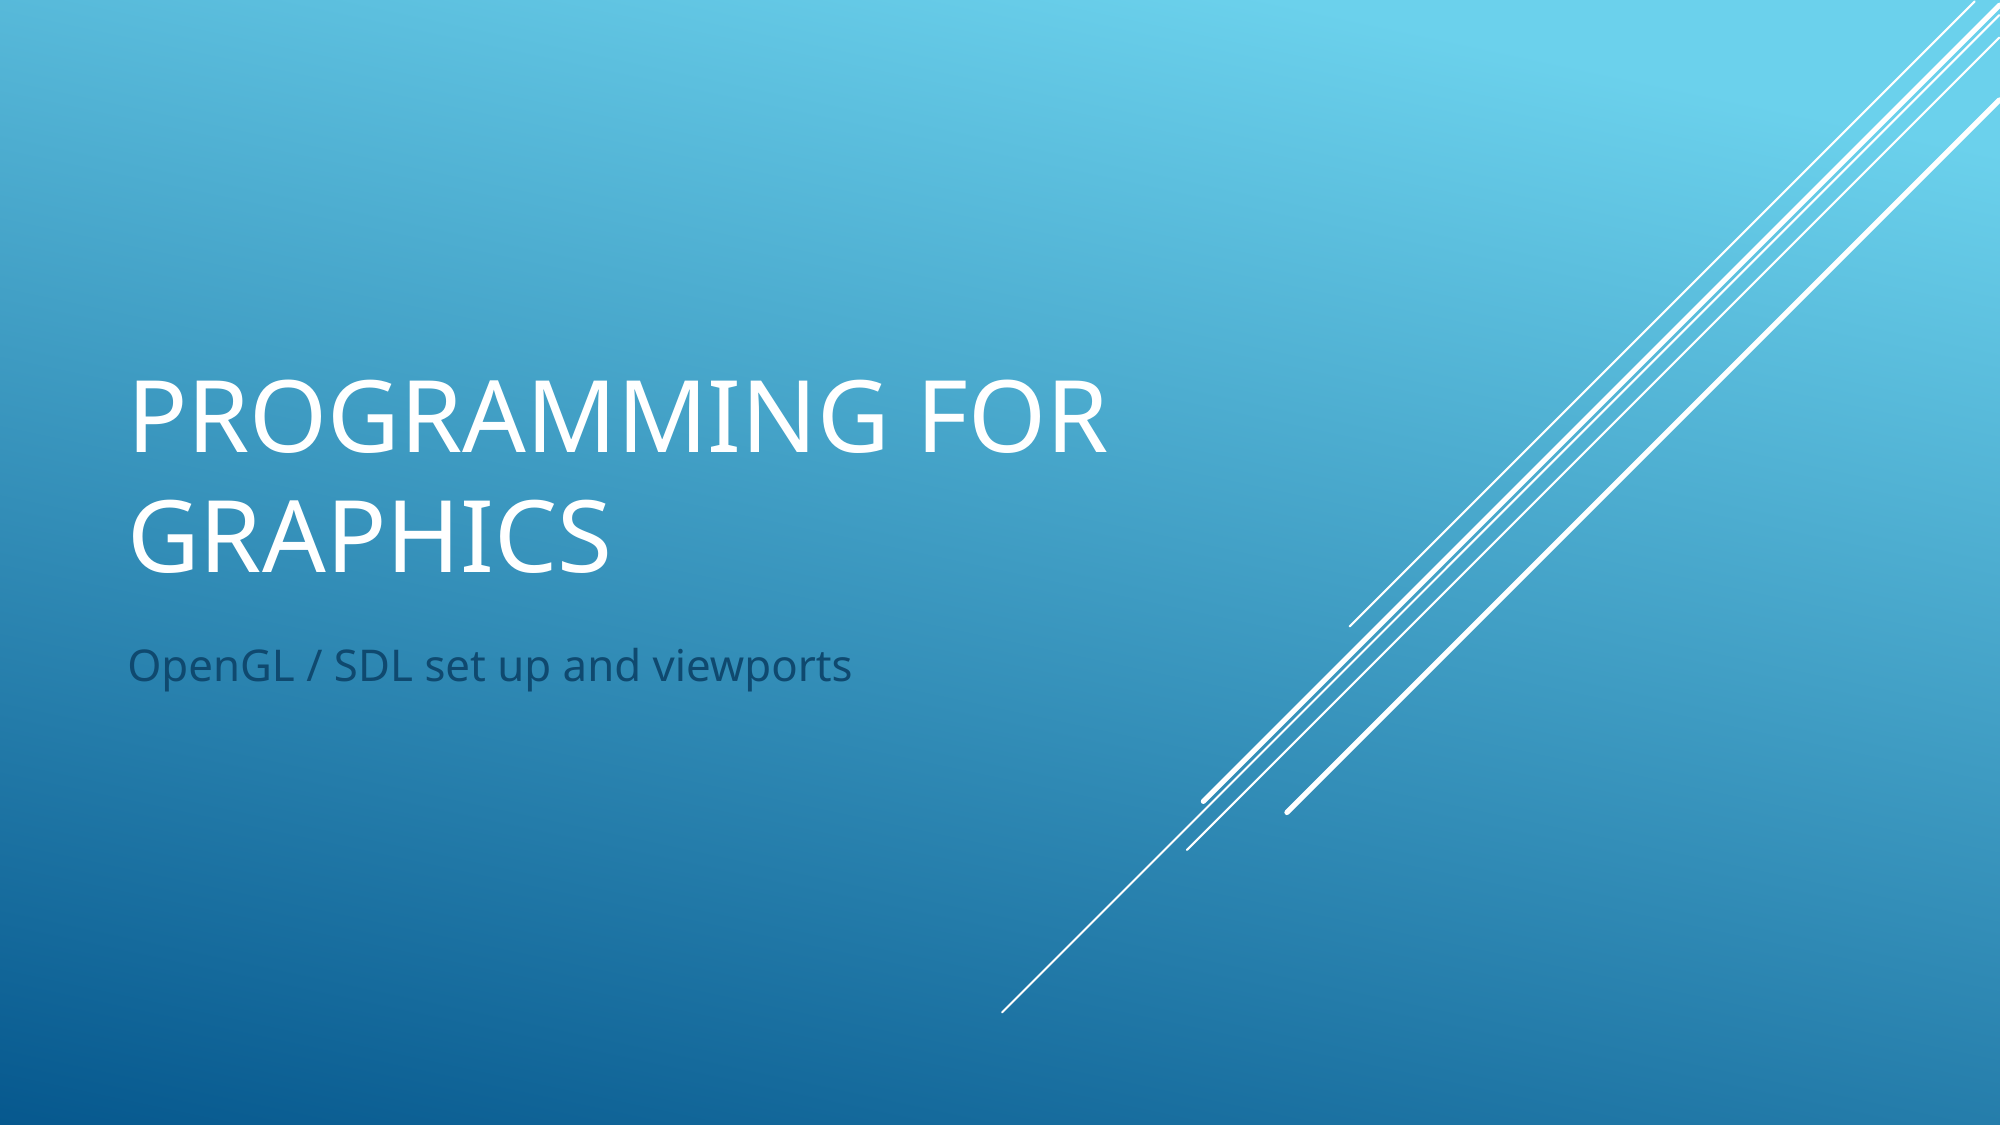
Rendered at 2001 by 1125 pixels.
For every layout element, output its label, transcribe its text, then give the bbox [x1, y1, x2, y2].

subtitle OpenGL / SDL set up and viewports [112, 630, 1163, 950]
title Programming for graphics [112, 112, 1425, 600]
